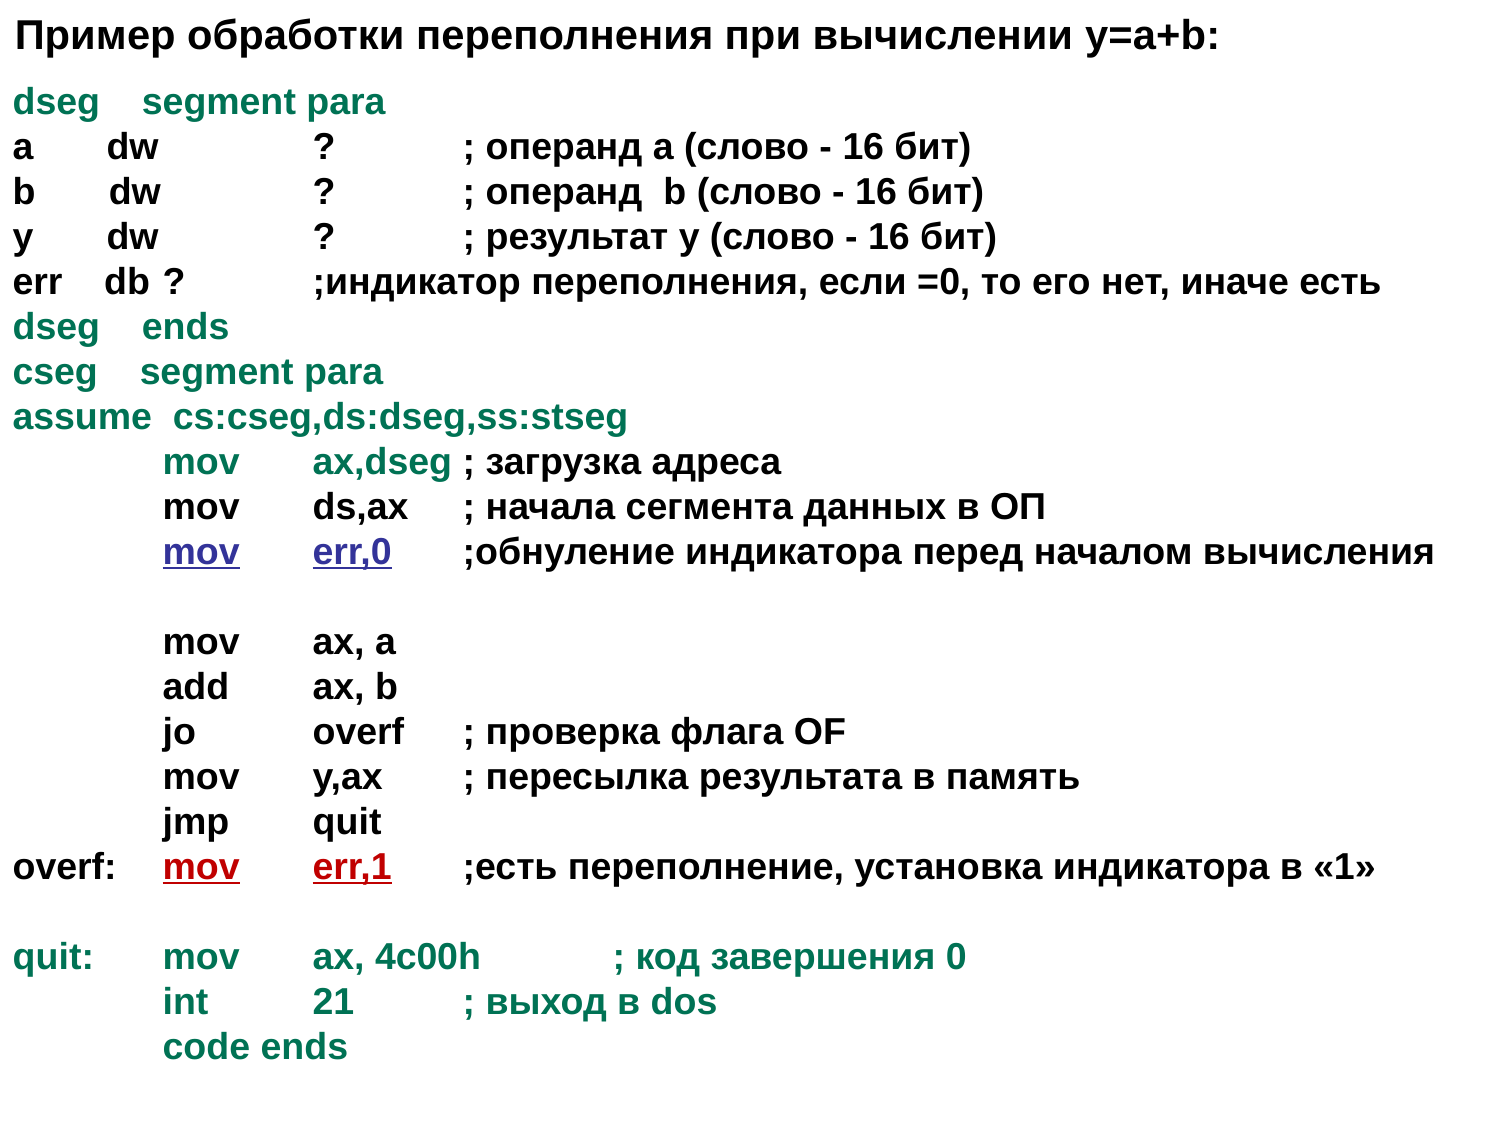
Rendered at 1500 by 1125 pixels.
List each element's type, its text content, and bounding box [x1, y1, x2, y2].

text_box Пример обработки переполнения при вычислении y=a+b: [0, 0, 1500, 65]
text_box dseg segment para a dw ? ; операнд a (слово - 16 бит) b dw ? ; операнд b (слово - 16 бит) y dw ? ; результат y (слово - 16 бит) err db ? ;индикатор переполнения, если =0, то его нет, иначе есть dseg ends cseg segment para assume cs:cseg,ds:dseg,ss:stseg mov ax,dseg ; загрузка адреса mov ds,ax ; начала сегмента данных в ОП mov err,0 ;обнуление индикатора перед началом вычисления mov ax, a add ax, b jo overf ; проверка флага OF mov y,ax ; пересылка результата в память jmp quit overf: mov err,1 ;есть переполнение, установка индикатора в «1» quit: mov ax, 4c00h ; код завершения 0 int 21 ; выход в dos code ends [0, 69, 1498, 1075]
